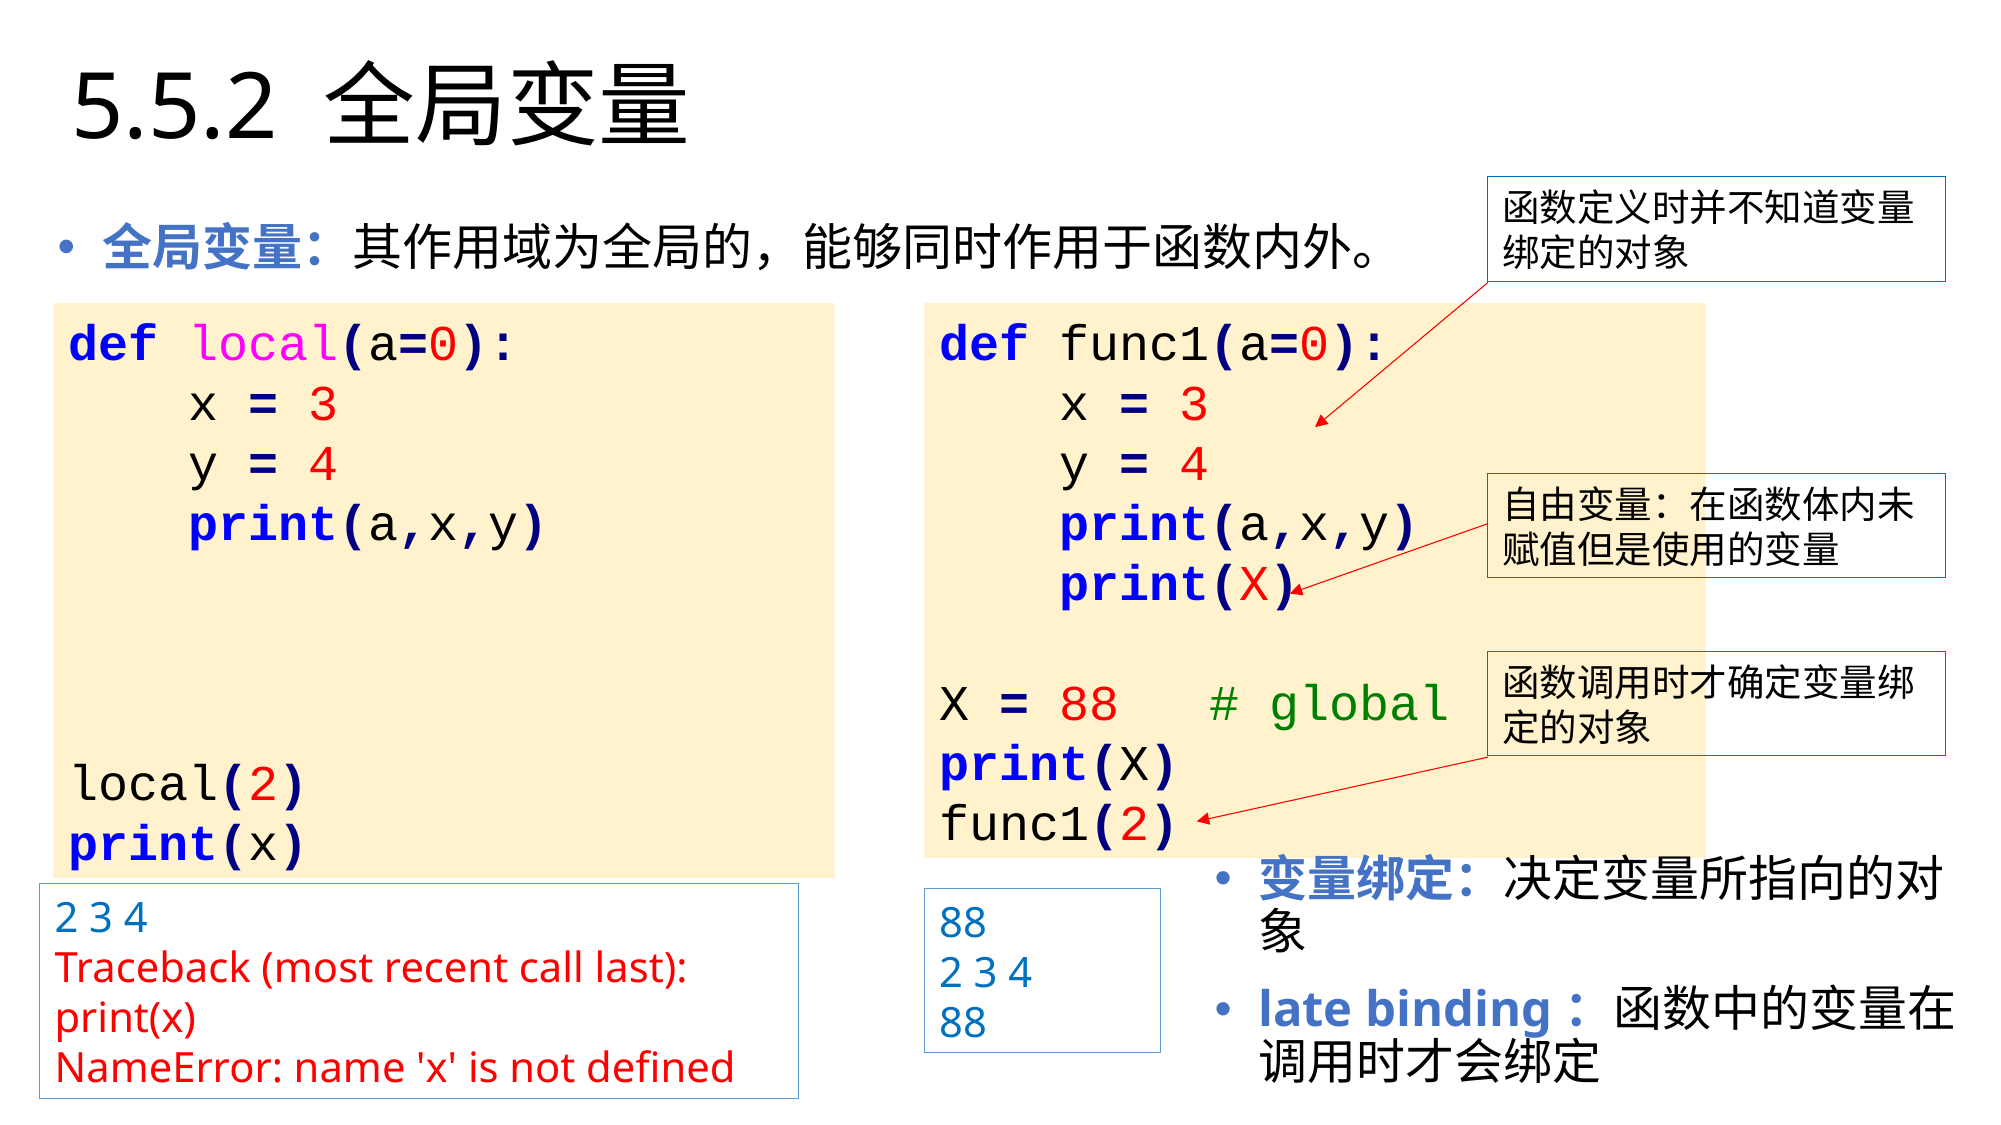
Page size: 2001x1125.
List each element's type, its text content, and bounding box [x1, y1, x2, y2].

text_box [1289, 176, 1946, 473]
title 5.5.2 全局变量 [56, 0, 1782, 213]
text_box def func1(a=0): x = 3 y = 4 print(a,x,y) print(X) X = 88 # global print(X) func1(2) [924, 303, 1706, 858]
text_box 88 2 3 4 88 [924, 888, 1161, 1053]
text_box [1196, 473, 1946, 822]
text_box 全局变量：其作用域为全局的，能够同时作用于函数内外。 [39, 213, 1289, 343]
text_box def local(a=0): x = 3 y = 4 print(a,x,y) local(2) print(x) [53, 303, 835, 878]
text_box 变量绑定：决定变量所指向的对象 late binding：函数中的变量在调用时才会绑定 [1196, 845, 1978, 1101]
text_box 2 3 4 Traceback (most recent call last): print(x) NameError: name 'x' is not defined [39, 883, 799, 1099]
